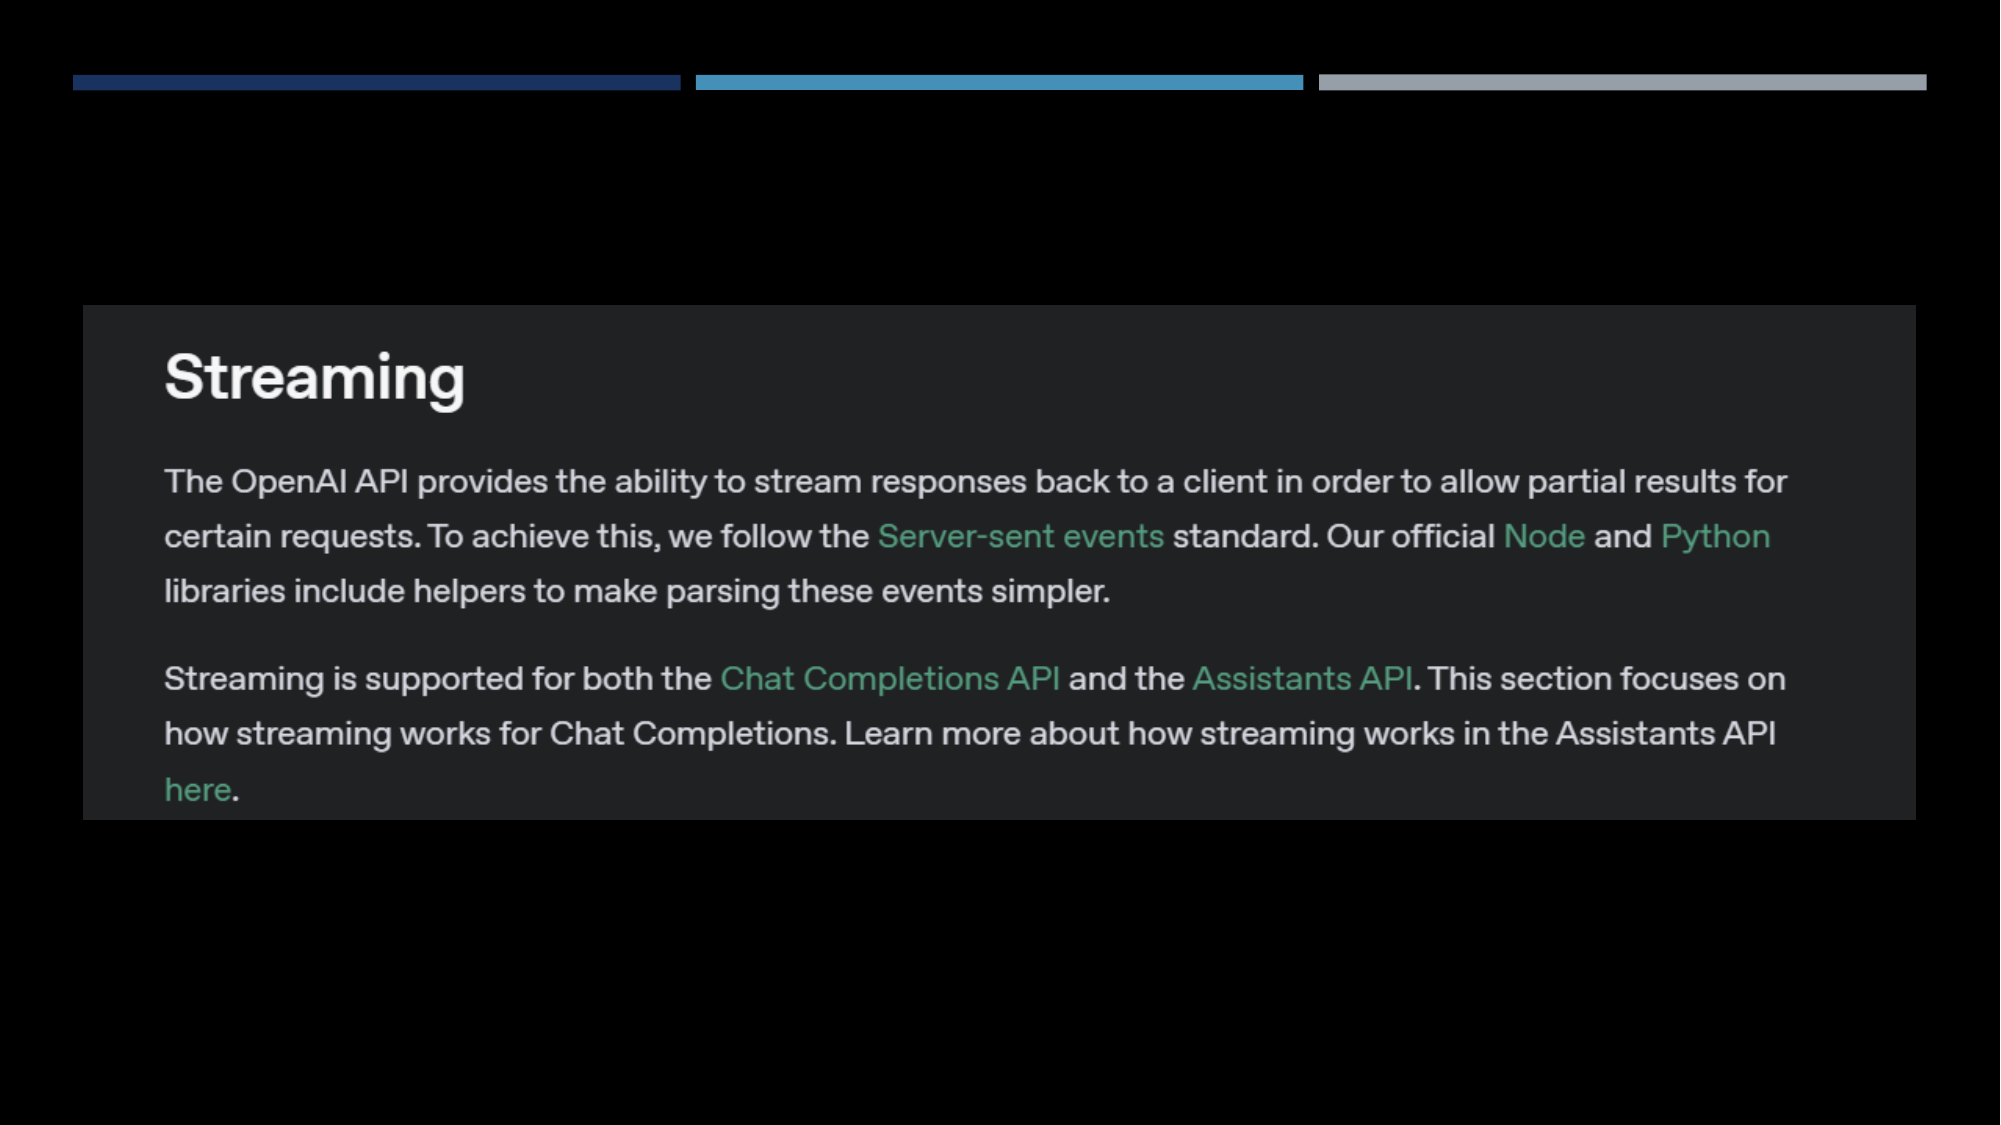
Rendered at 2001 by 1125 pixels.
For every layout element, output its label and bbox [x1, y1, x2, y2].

picture [83, 304, 1917, 821]
